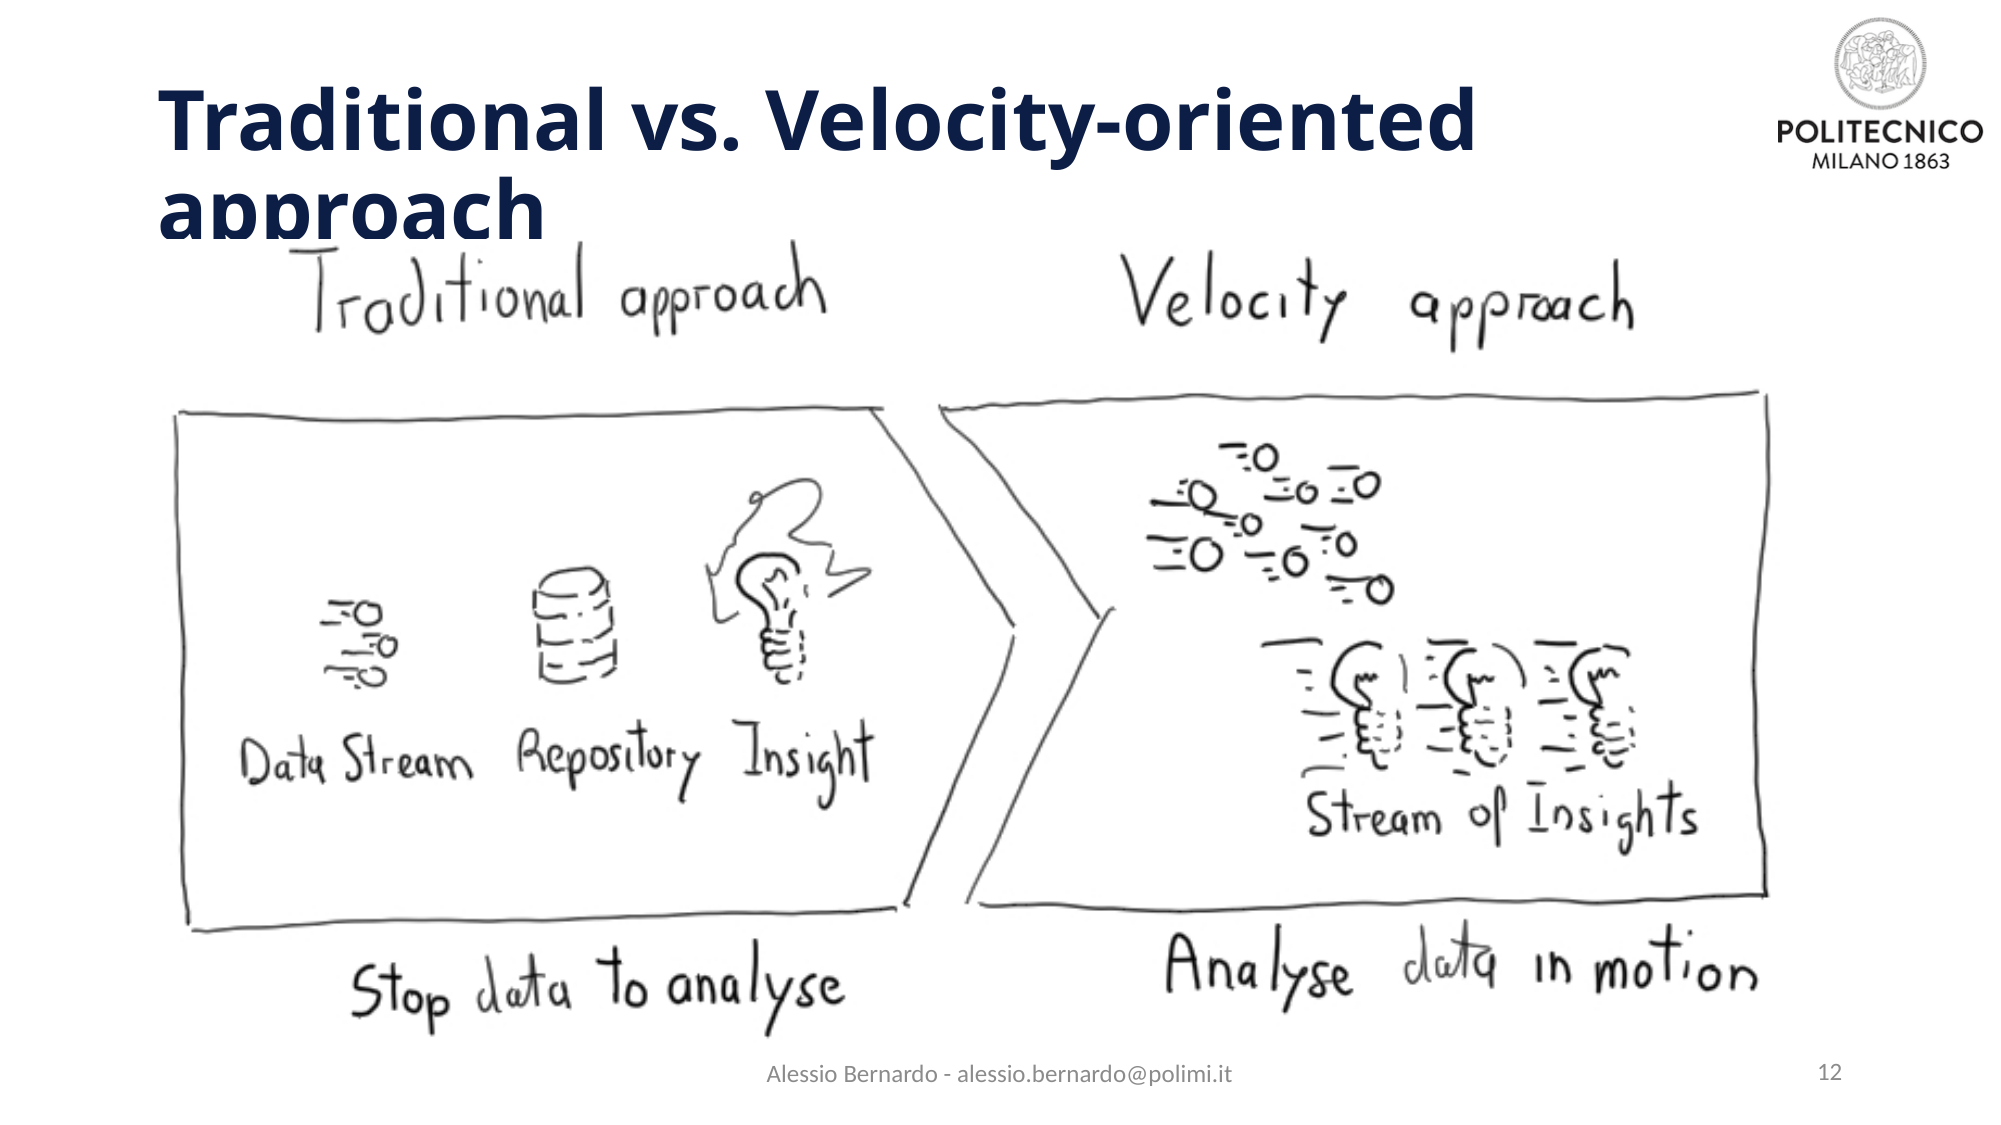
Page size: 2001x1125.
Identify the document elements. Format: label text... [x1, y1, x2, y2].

slide_number 12 [1498, 1042, 1863, 1103]
picture [142, 238, 1814, 1043]
picture [1778, 17, 1984, 170]
title Traditional vs. Velocity-oriented approach [137, 59, 1666, 278]
footer Alessio Bernardo - alessio.bernardo@polimi.it [536, 1043, 1464, 1103]
